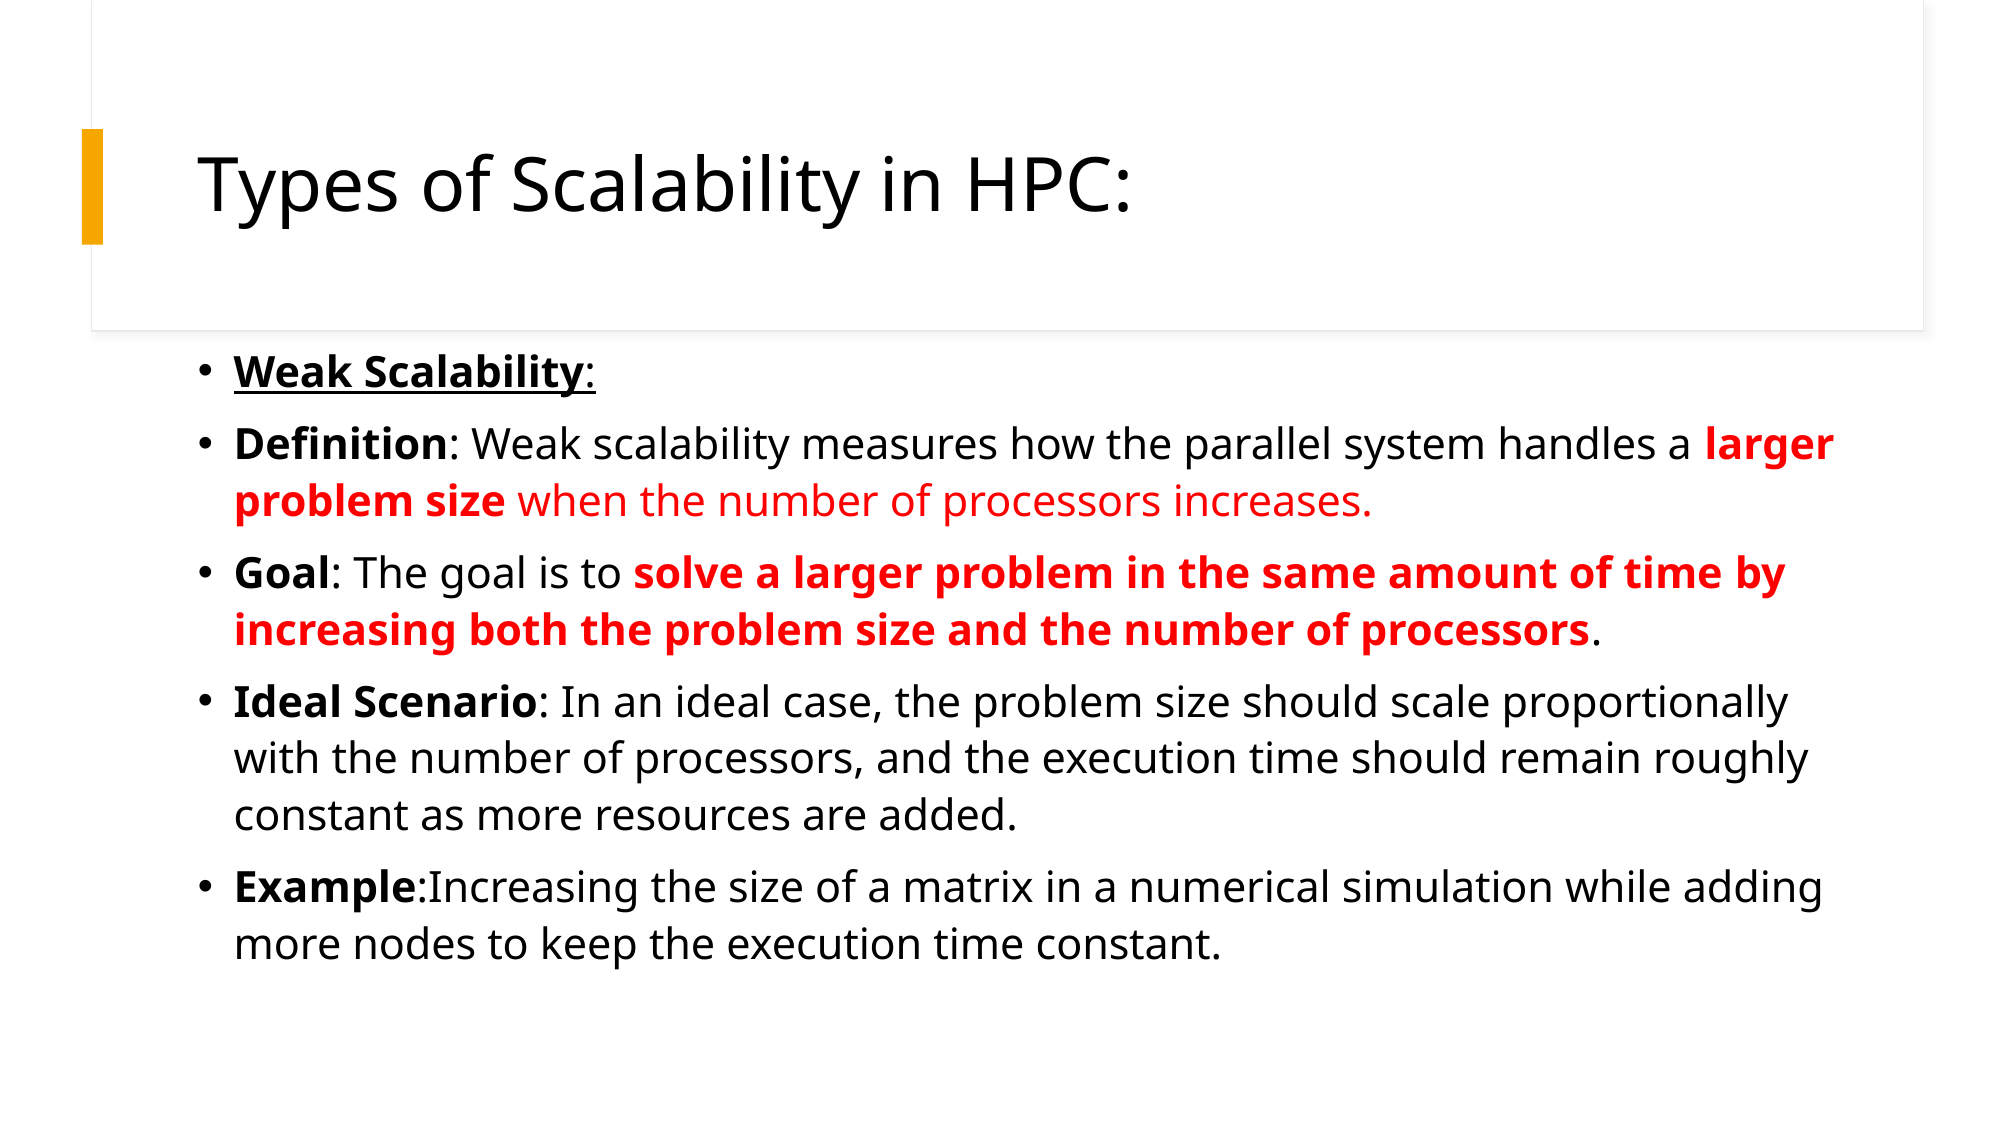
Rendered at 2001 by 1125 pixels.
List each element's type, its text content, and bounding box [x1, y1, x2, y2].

title Types of Scalability in HPC: [183, 90, 1851, 284]
list Weak Scalability: Definition: Weak scalability measures how the parallel system handles a larger problem size when the number of processors increases. Goal: The goal is to solve a larger problem in the same amount of time by increasing both the problem size and the number of processors. Ideal Scenario: In an ideal case, the problem size should scale proportionally with the number of processors, and the execution time should remain roughly constant as more resources are added. Example:Increasing the size of a matrix in a numerical simulation while adding more nodes to keep the execution time constant. [183, 331, 1851, 985]
